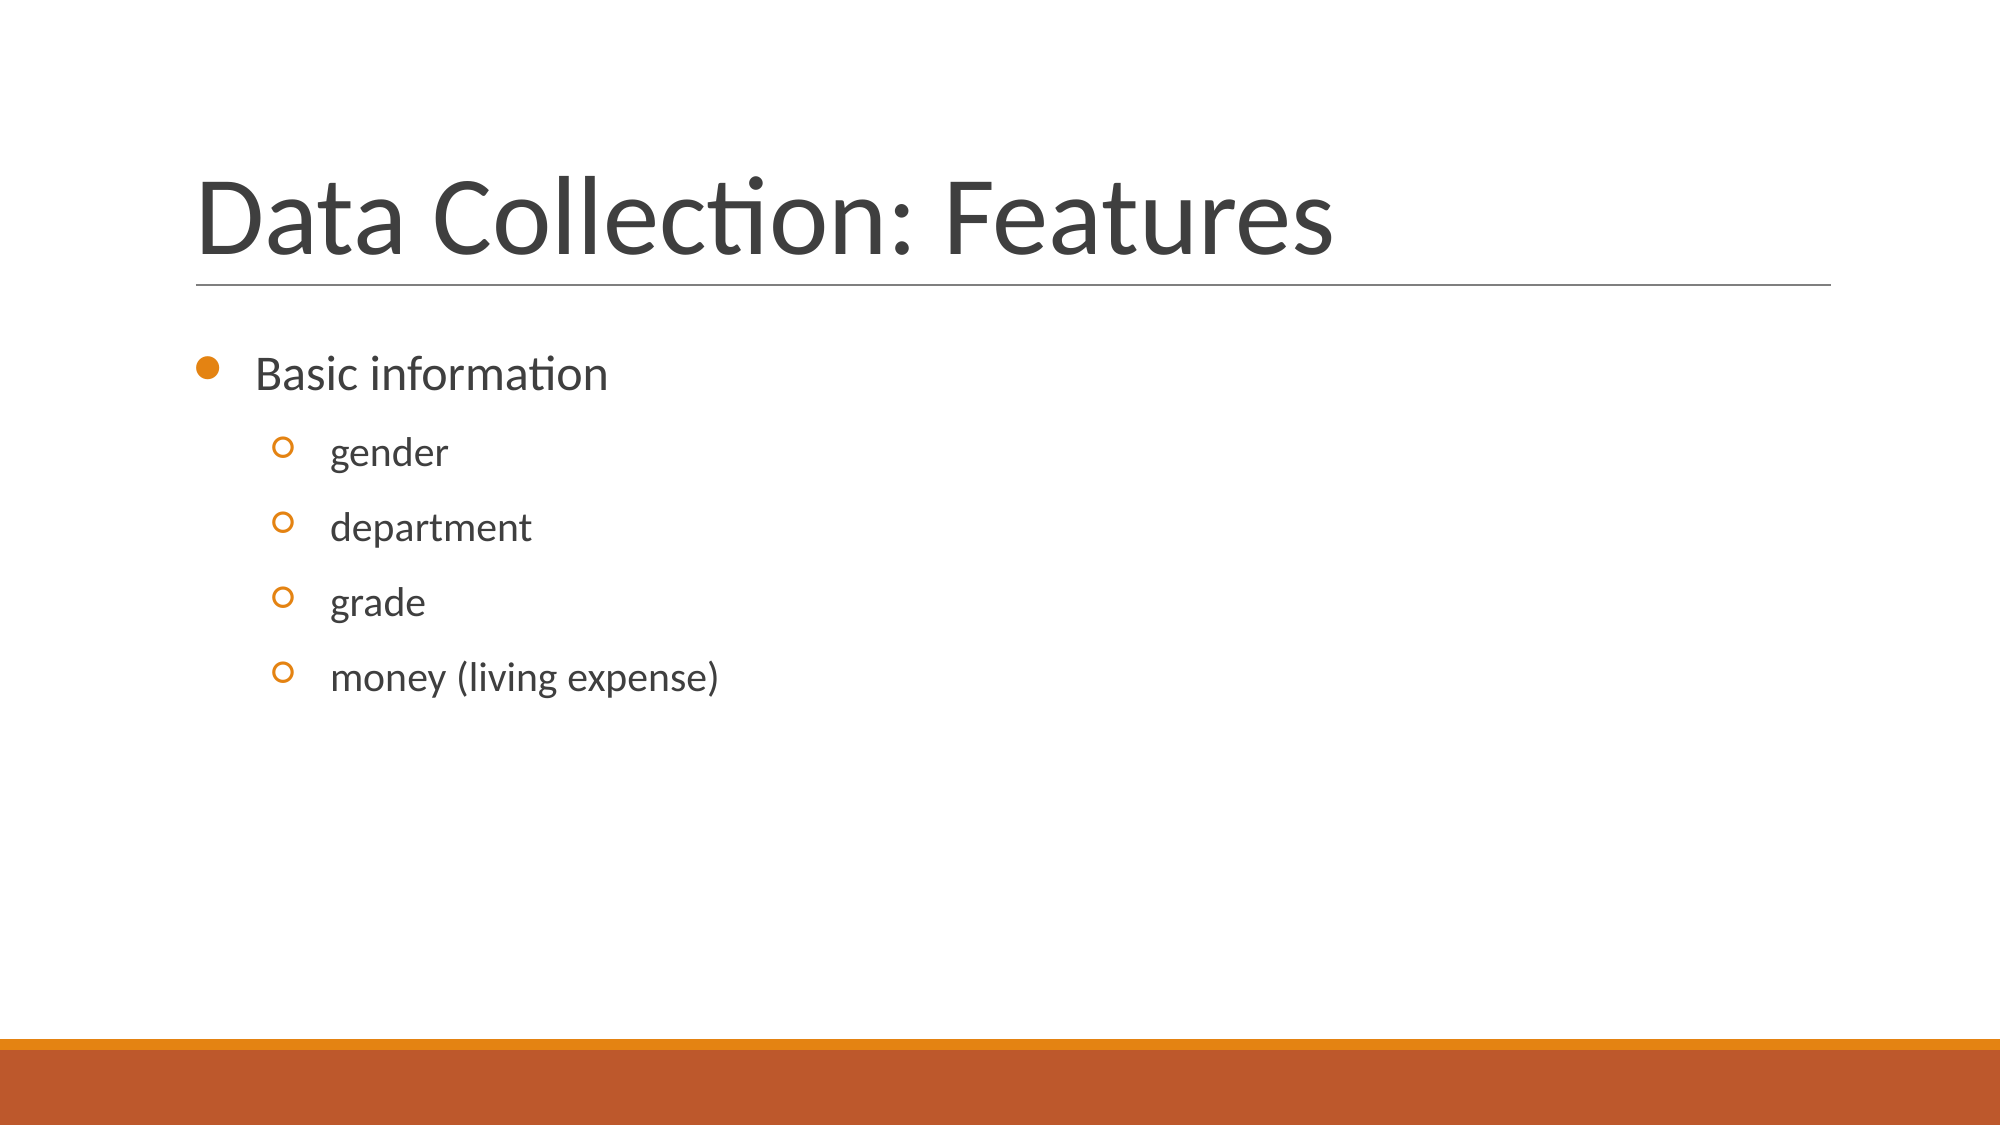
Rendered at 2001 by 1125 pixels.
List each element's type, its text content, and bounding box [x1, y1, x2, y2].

list Basic information gender department grade money (living expense) [180, 302, 1830, 963]
title Data Collection: Features [180, 47, 1830, 285]
